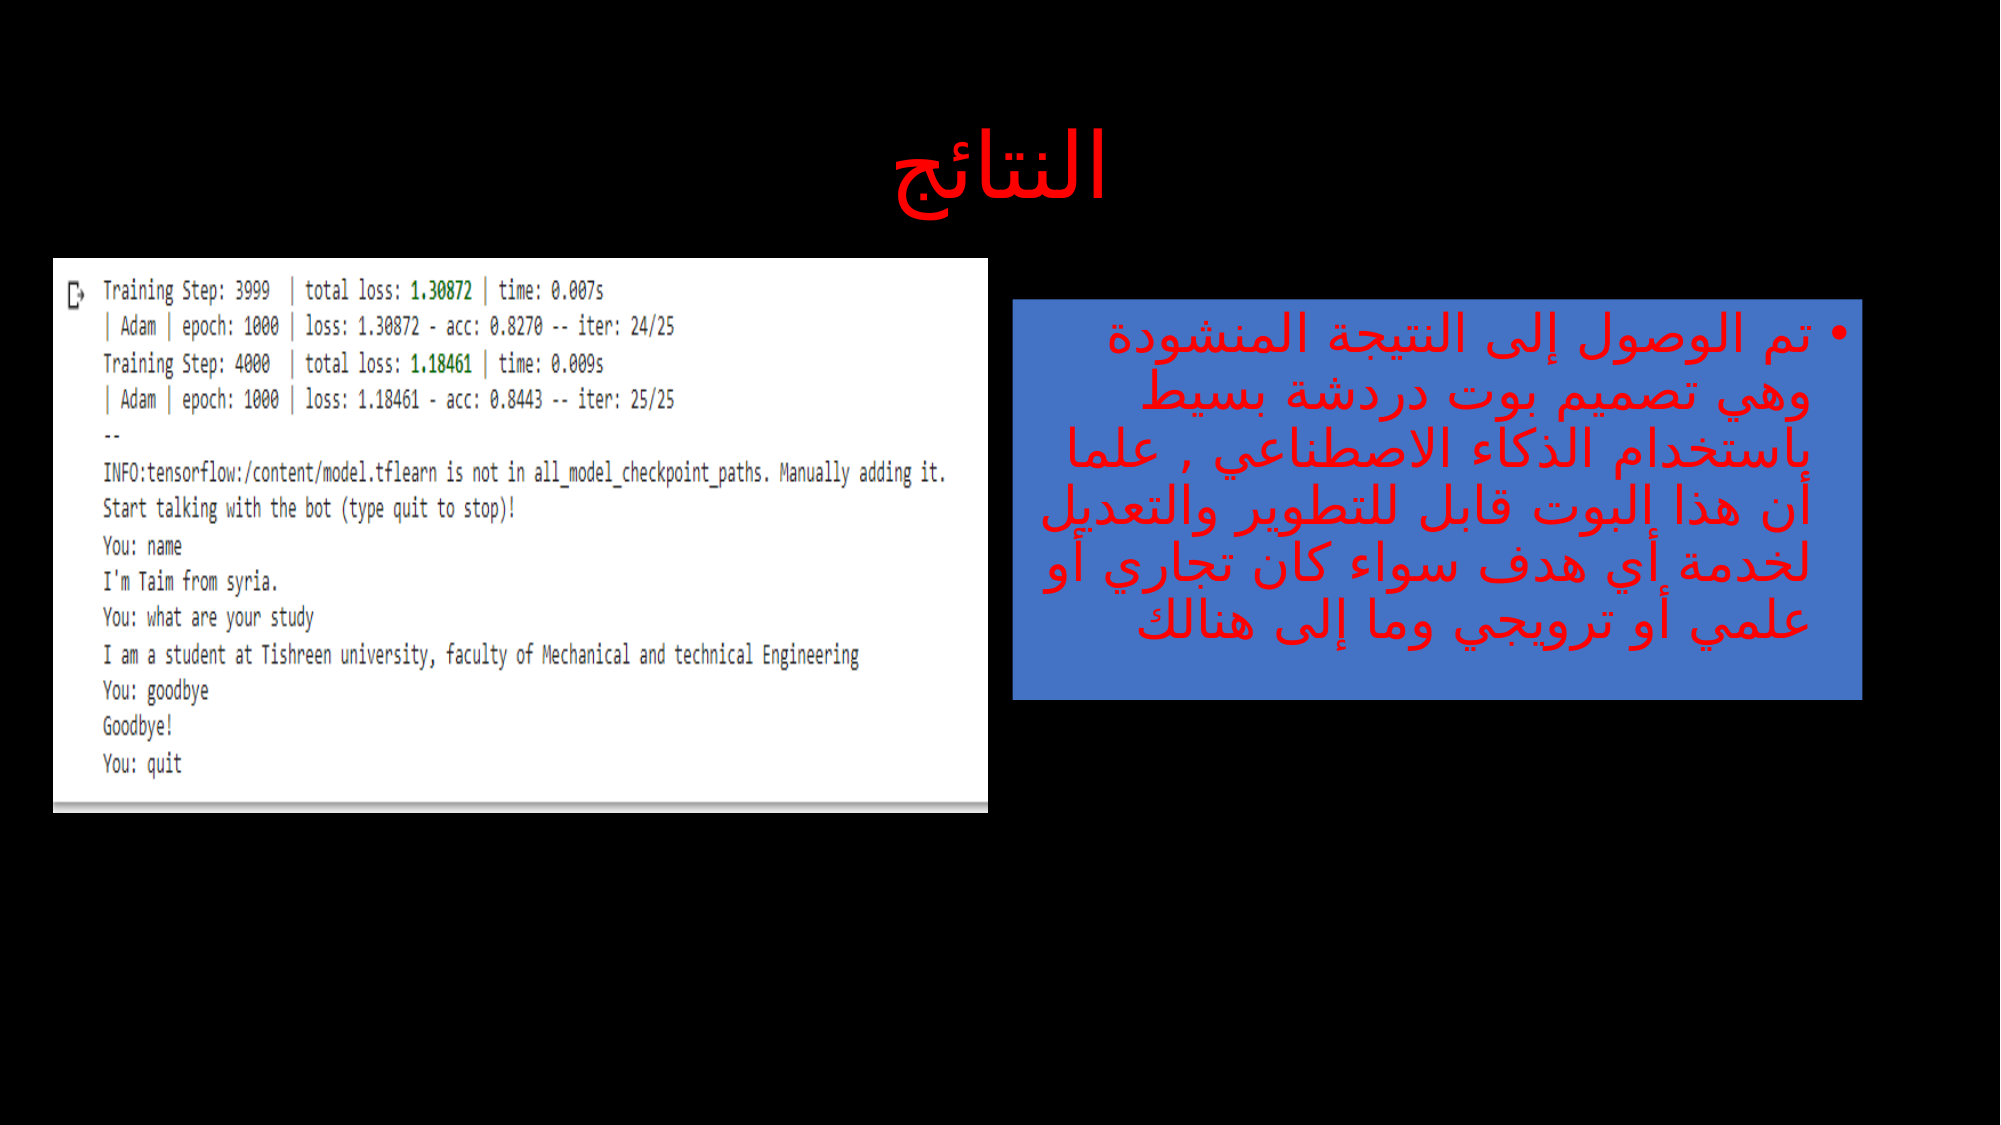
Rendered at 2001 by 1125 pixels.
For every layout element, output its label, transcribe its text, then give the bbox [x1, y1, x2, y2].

list تم الوصول إلى النتيجة المنشودة وهي تصميم بوت دردشة بسيط باستخدام الذكاء الاصطناعي , علما أن هذا البوت قابل للتطوير والتعديل لخدمة أي هدف سواء كان تجاري أو علمي أو ترويجي وما إلى هنالك [1012, 299, 1863, 700]
title النتائج [137, 59, 1863, 278]
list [53, 258, 988, 813]
